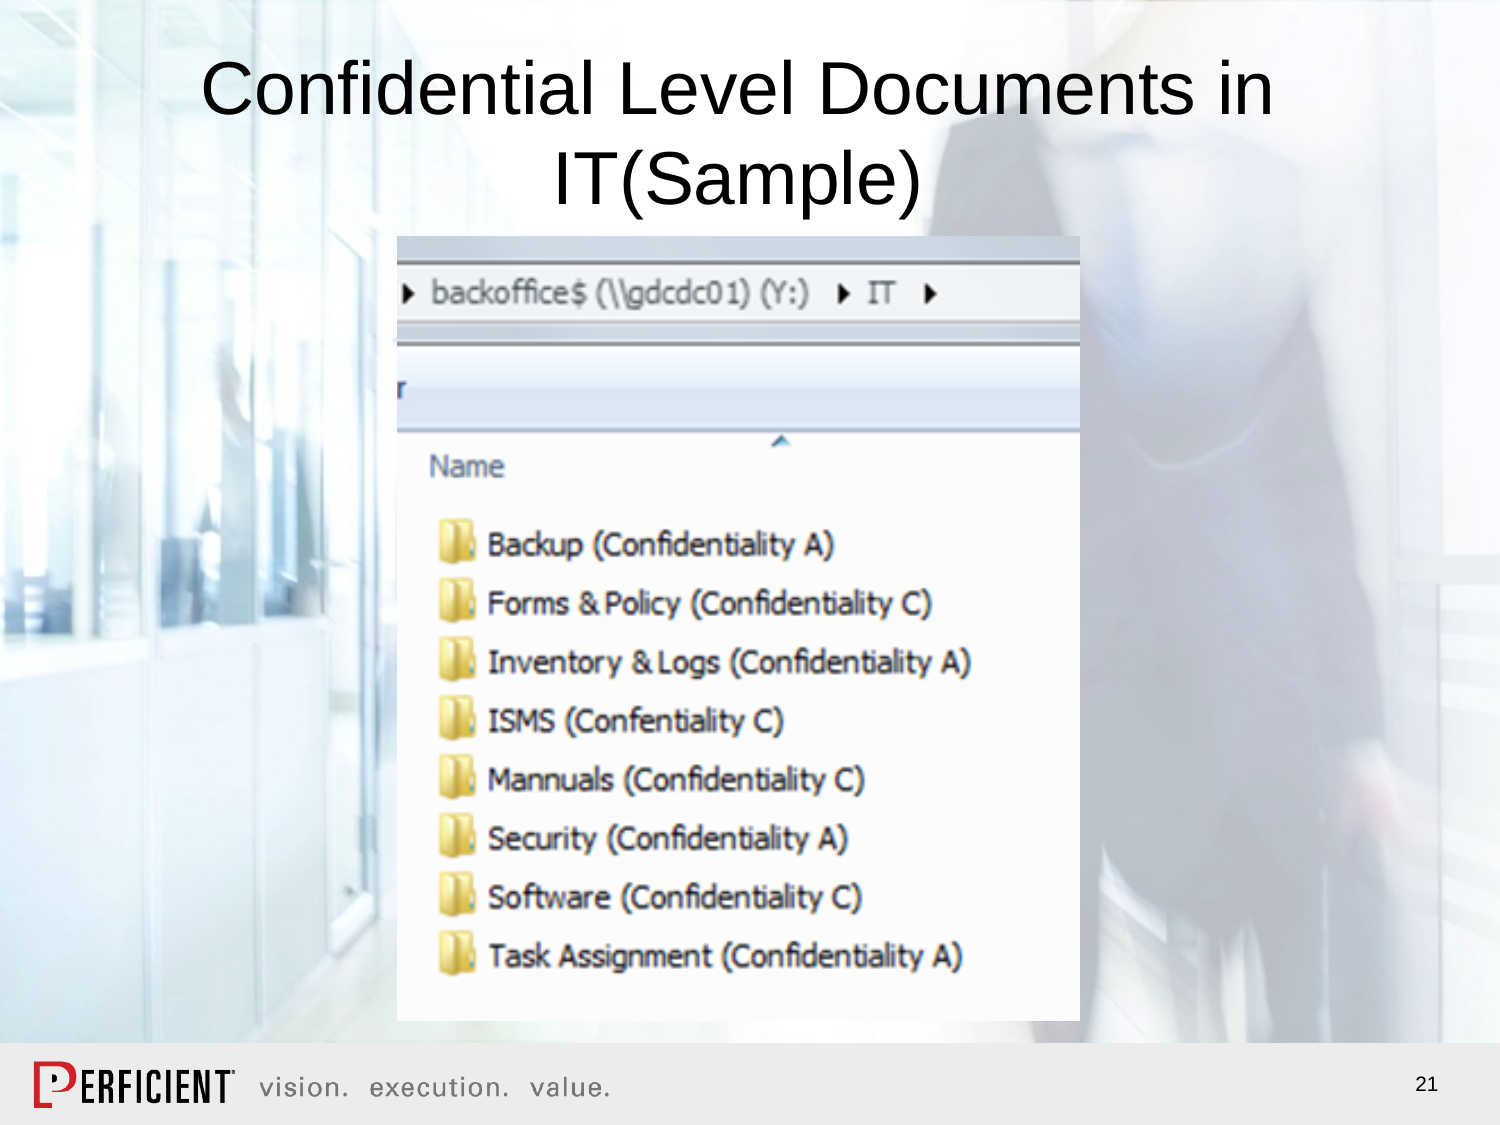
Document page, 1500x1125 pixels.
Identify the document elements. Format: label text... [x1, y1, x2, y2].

picture [0, 0, 1500, 1043]
picture [27, 1055, 614, 1113]
title Confidential Level Documents in IT(Sample) [85, 32, 1391, 136]
